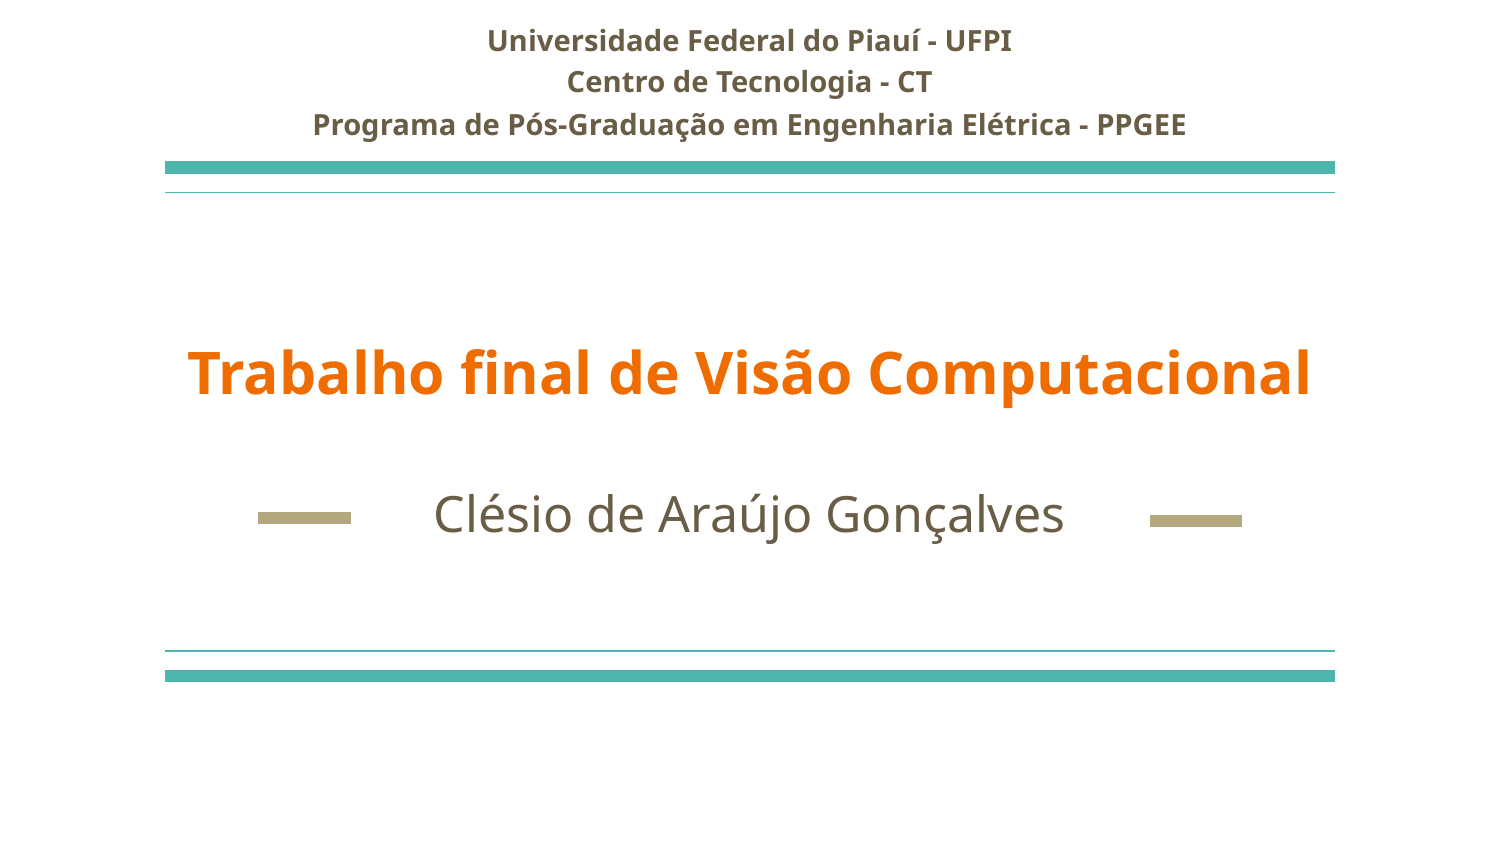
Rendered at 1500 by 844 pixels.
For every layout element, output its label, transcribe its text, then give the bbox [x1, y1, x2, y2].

title Trabalho final de Visão Computacional [164, 287, 1336, 456]
subtitle Clésio de Araújo Gonçalves [350, 467, 1150, 598]
text_box Universidade Federal do Piauí - UFPI Centro de Tecnologia - CT Programa de Pós-Graduação em Engenharia Elétrica - PPGEE [0, 0, 1500, 156]
